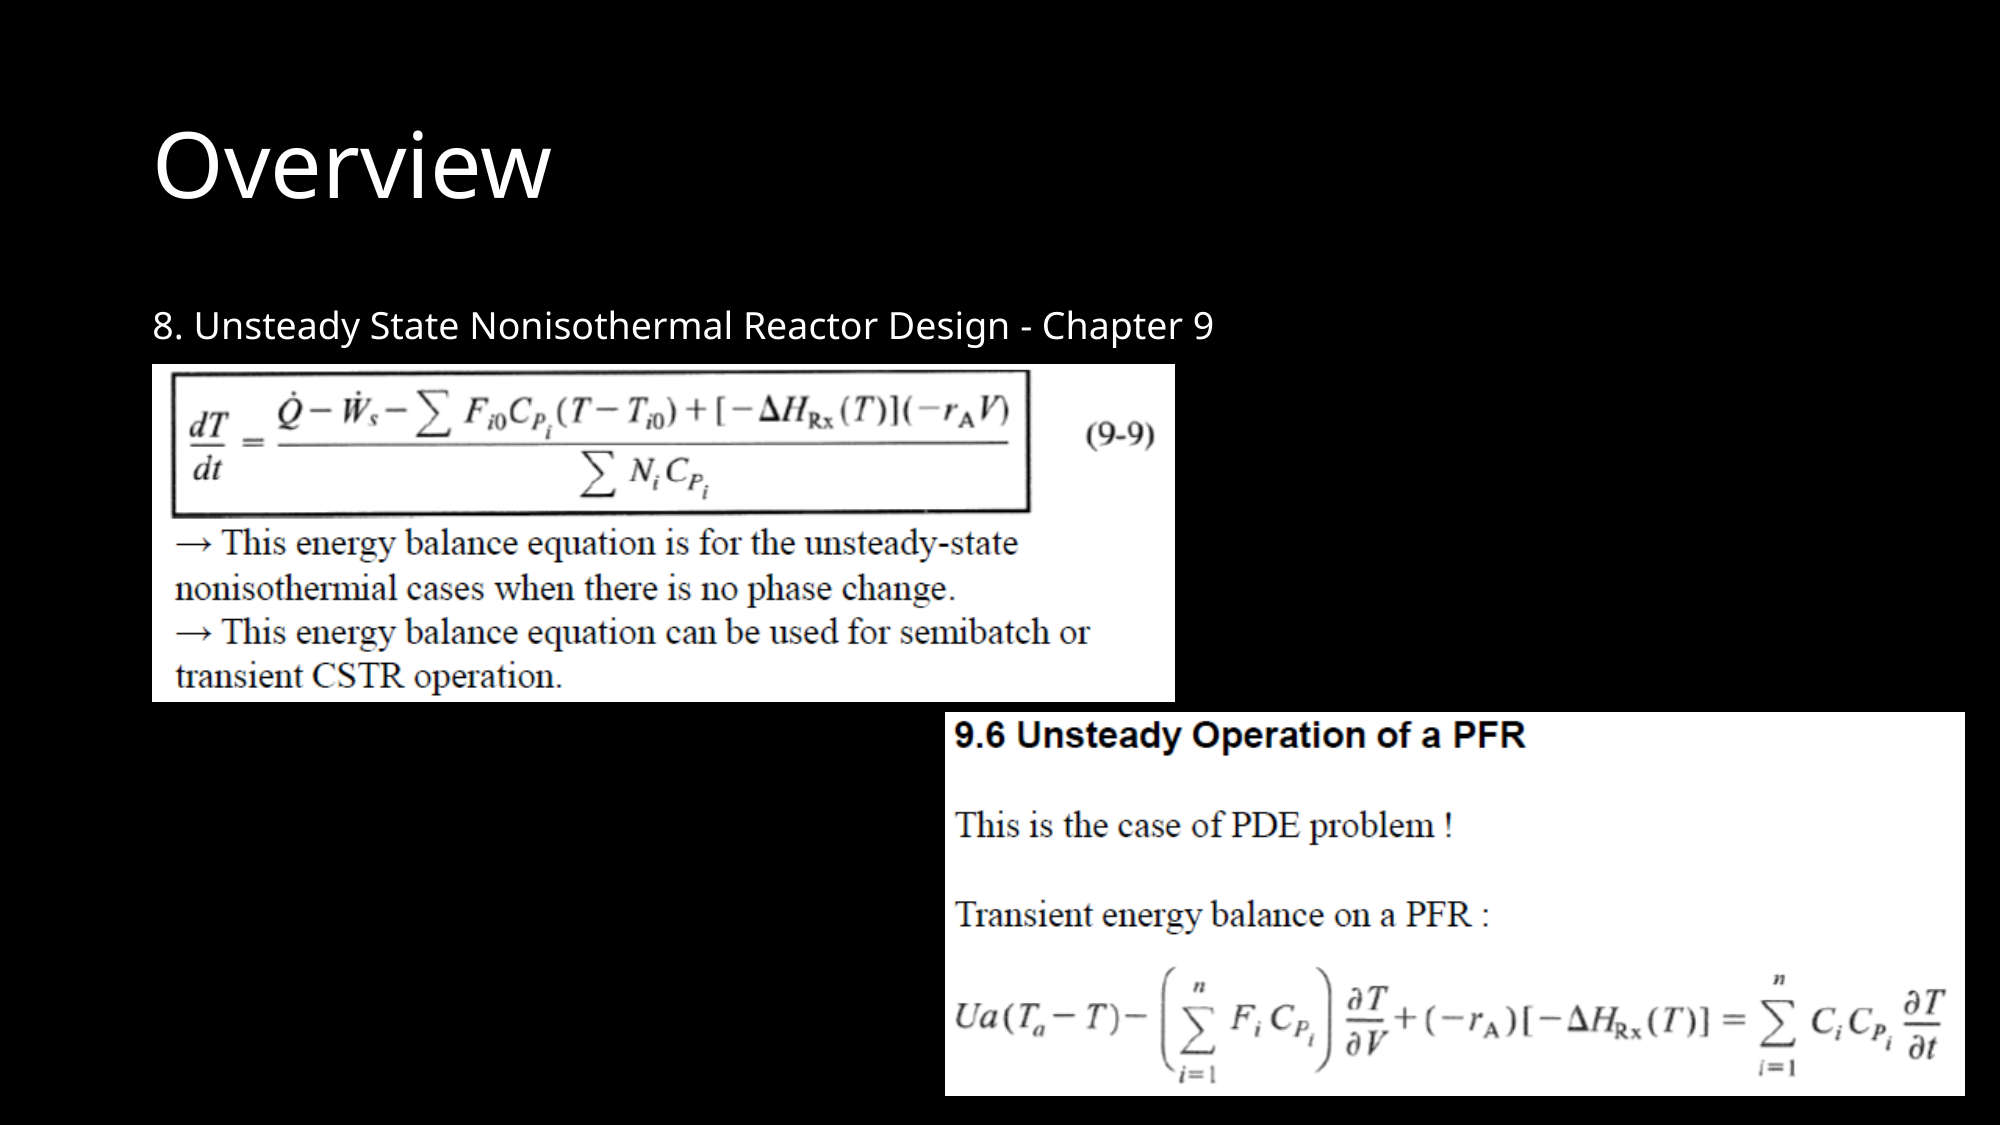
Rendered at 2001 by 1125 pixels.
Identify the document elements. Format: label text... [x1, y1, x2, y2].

title Overview [137, 59, 1863, 278]
list 8. Unsteady State Nonisothermal Reactor Design - Chapter 9 [137, 299, 1863, 1014]
picture [152, 364, 1175, 702]
picture [945, 712, 1965, 1096]
